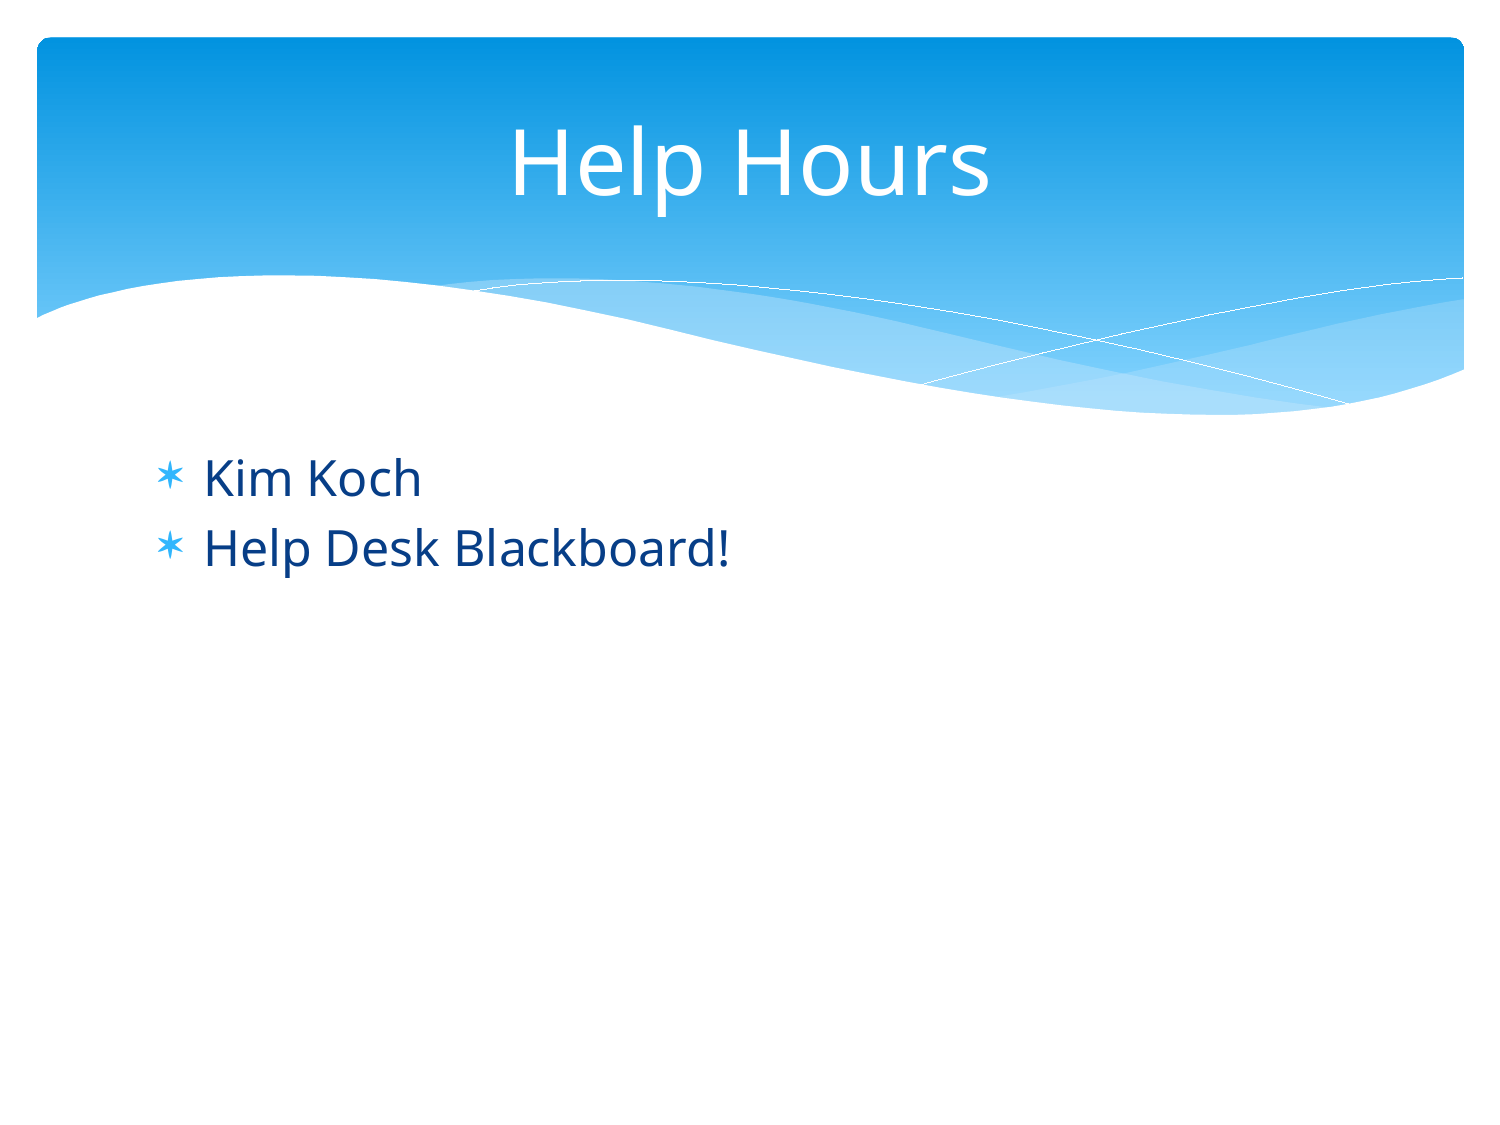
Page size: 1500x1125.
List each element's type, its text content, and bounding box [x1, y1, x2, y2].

title Help Hours [75, 55, 1425, 261]
list Kim Koch Help Desk Blackboard! [143, 438, 1359, 1005]
